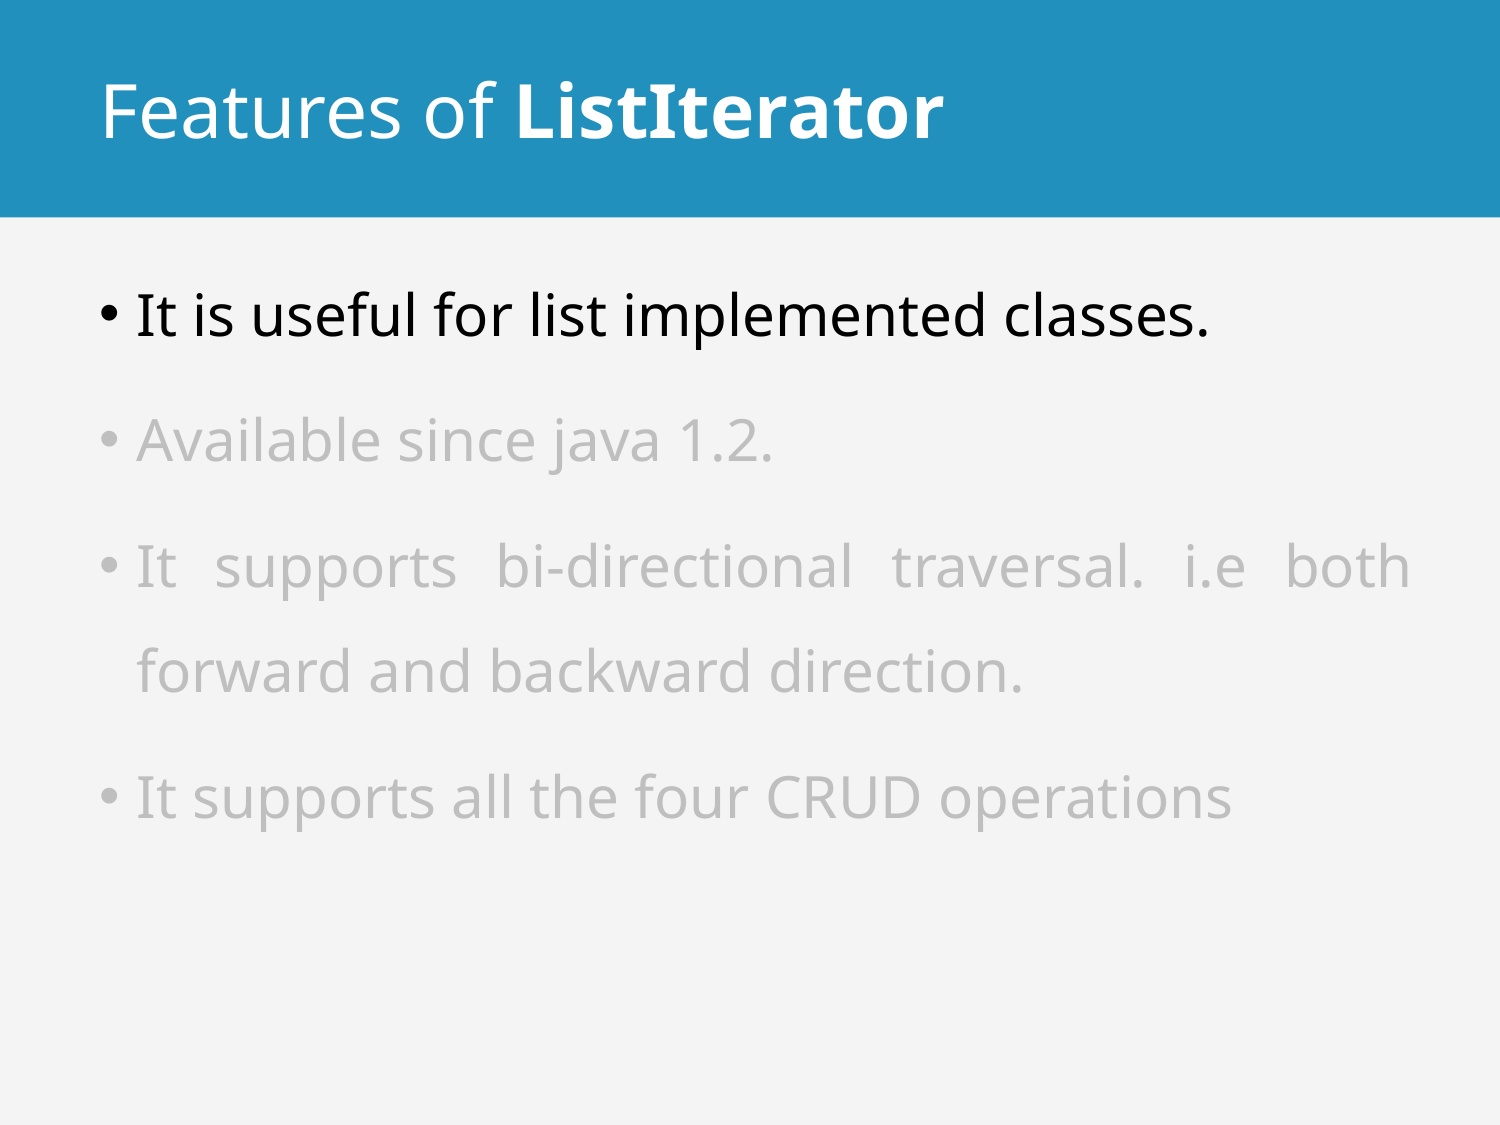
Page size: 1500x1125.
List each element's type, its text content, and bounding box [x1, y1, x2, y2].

list It is useful for list implemented classes. Available since java 1.2. It supports bi-directional traversal. i.e both forward and backward direction. It supports all the four CRUD operations [84, 235, 1428, 1110]
title Features of ListIterator [84, 0, 1500, 218]
